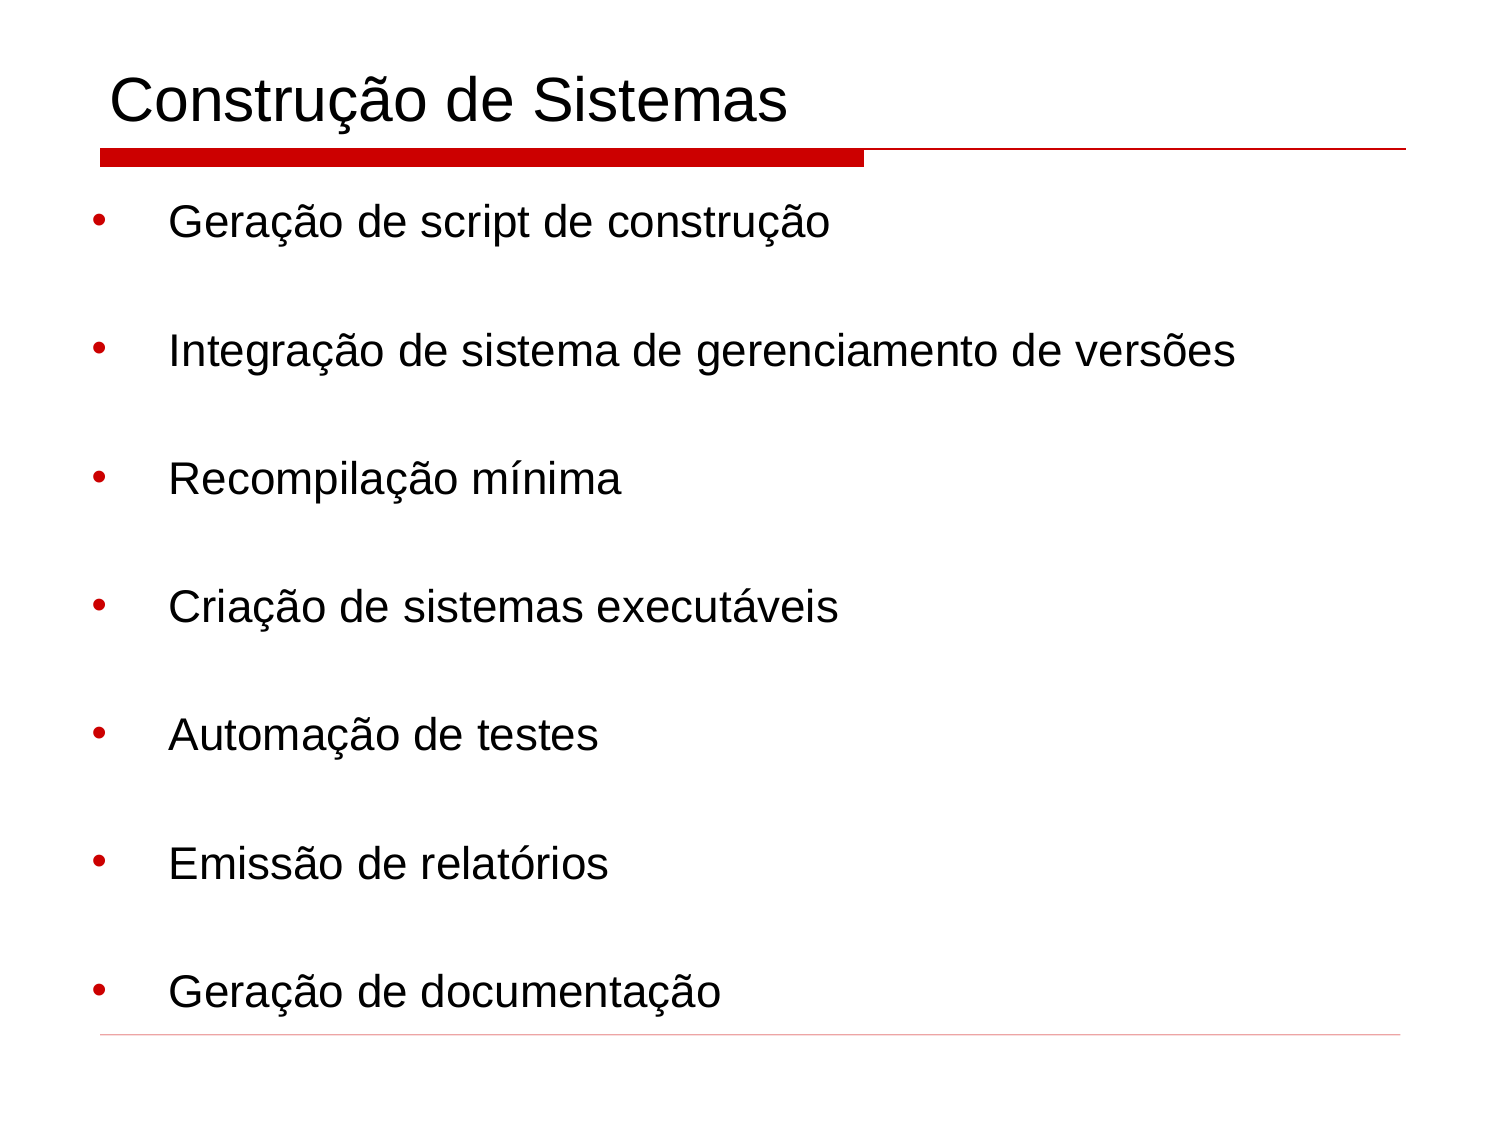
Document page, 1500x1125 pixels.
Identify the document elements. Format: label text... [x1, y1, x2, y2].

title Construção de Sistemas [93, 6, 1407, 143]
list Geração de script de construção Integração de sistema de gerenciamento de versões Recompilação mínima Criação de sistemas executáveis Automação de testes Emissão de relatórios Geração de documentação [76, 184, 1460, 983]
